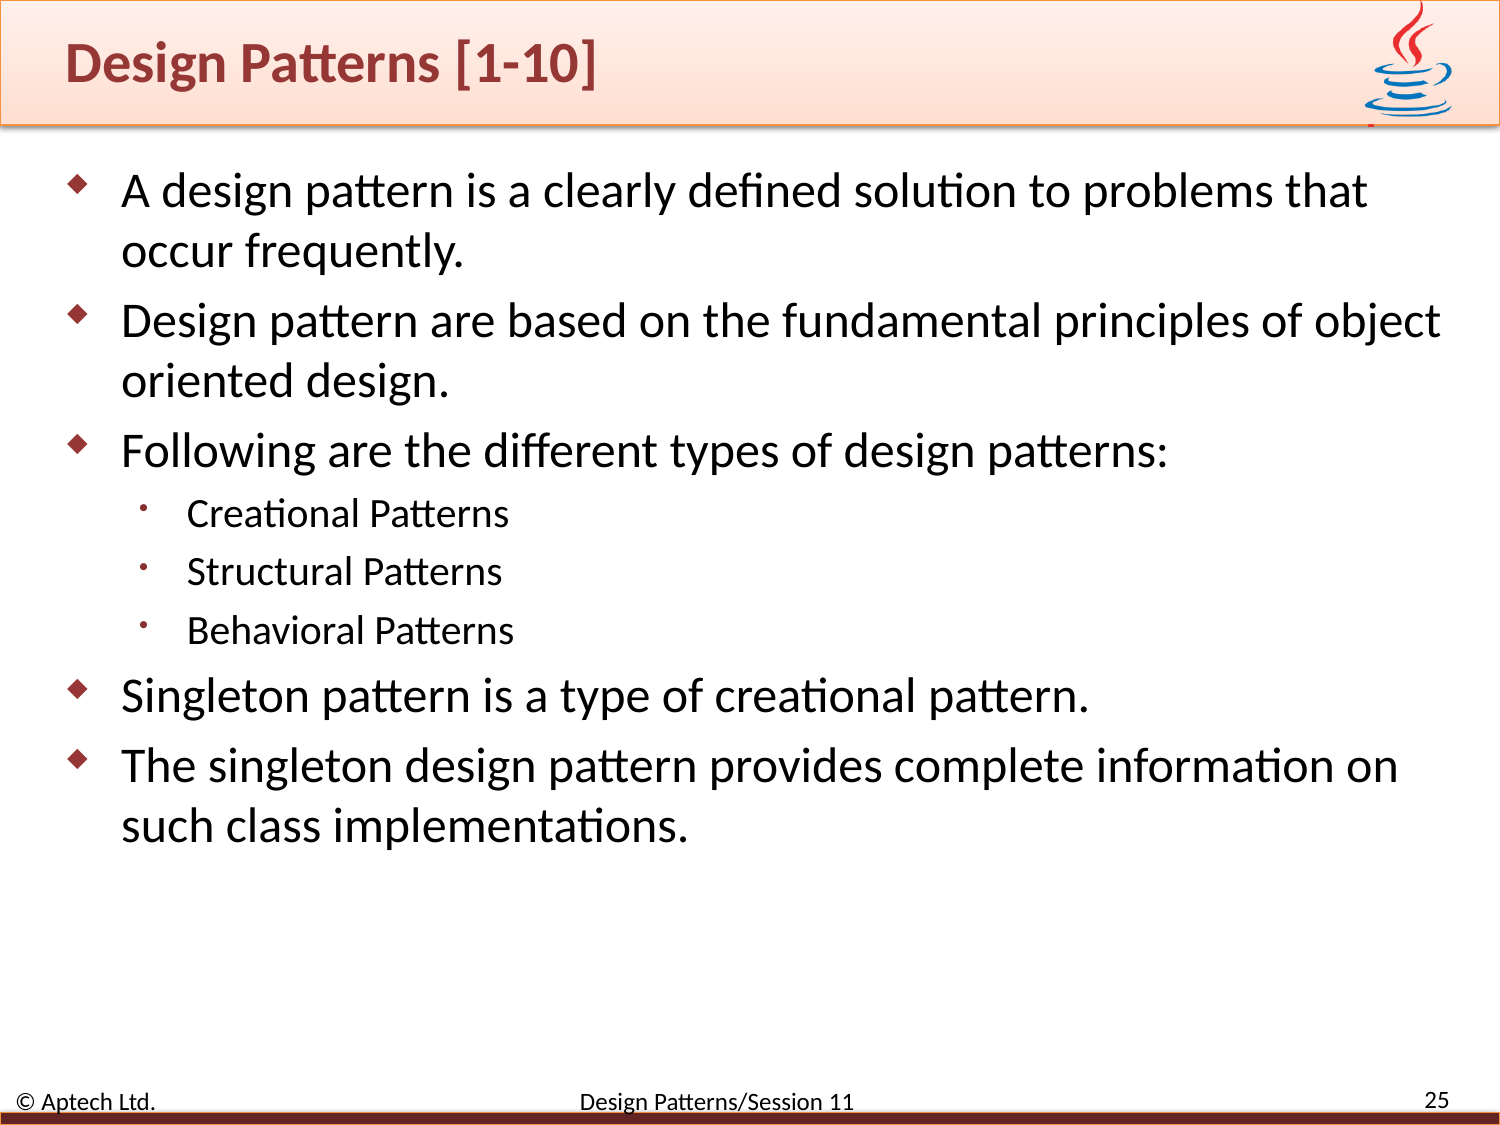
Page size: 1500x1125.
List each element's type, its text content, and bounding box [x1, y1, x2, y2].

picture [1362, 0, 1454, 127]
footer © Aptech Ltd. Design Patterns/Session 11 [0, 1087, 1325, 1113]
slide_number 25 [1337, 1084, 1465, 1113]
title Design Patterns [1-10] [37, 24, 1288, 93]
list A design pattern is a clearly defined solution to problems that occur frequently. Design pattern are based on the fundamental principles of object oriented design. Following are the different types of design patterns: Creational Patterns Structural Patterns Behavioral Patterns Singleton pattern is a type of creational pattern. The singleton design pattern provides complete information on such class implementations. [49, 149, 1463, 1013]
